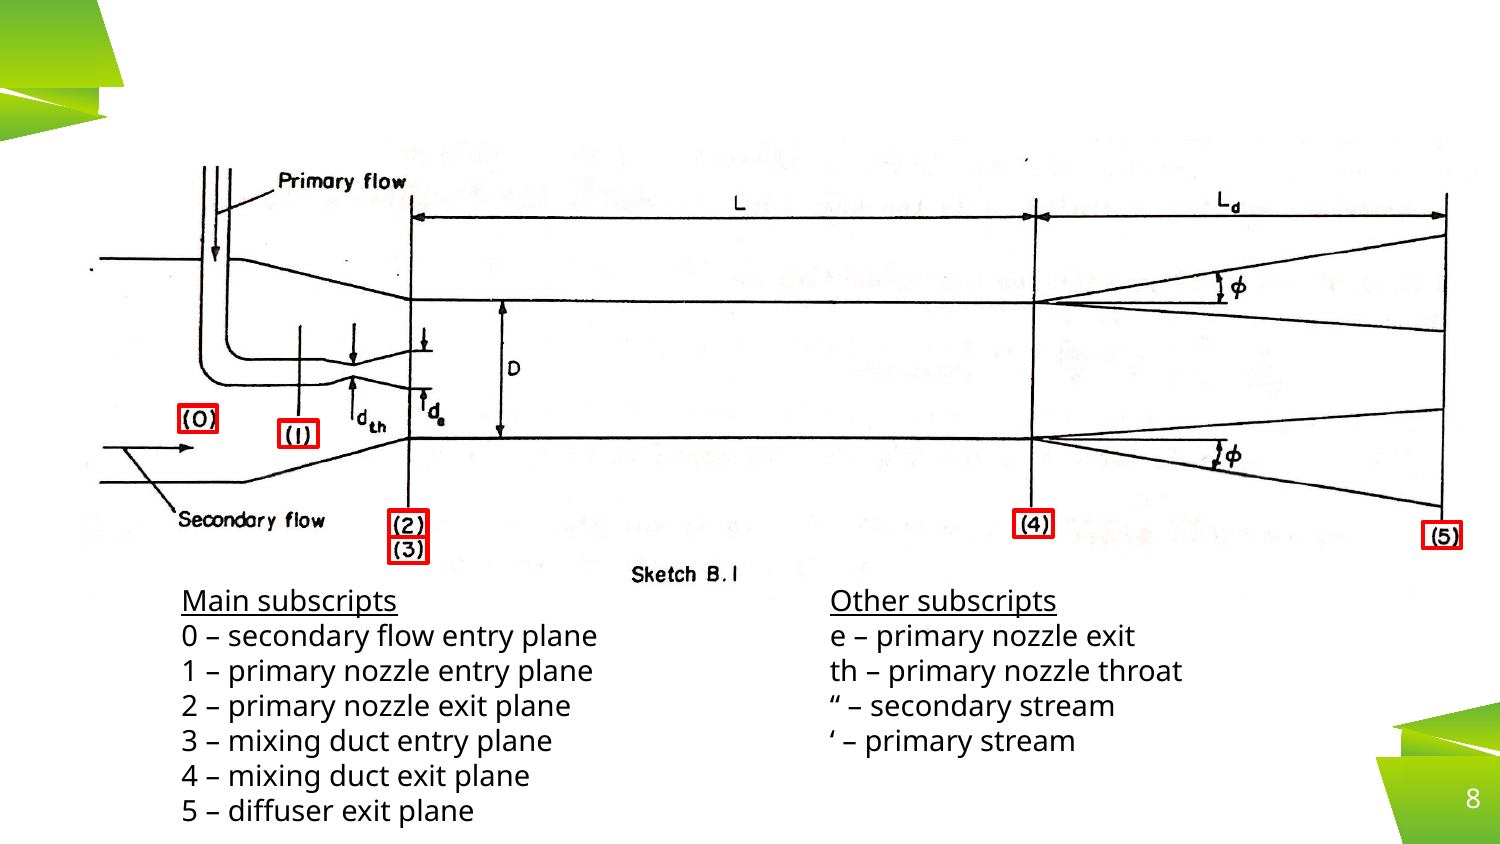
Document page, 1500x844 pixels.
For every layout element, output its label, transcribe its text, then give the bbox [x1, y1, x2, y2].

text_box Other subscripts e – primary nozzle exit th – primary nozzle throat “ – secondary stream ‘ – primary stream [1383, 582, 1500, 844]
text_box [85, 139, 1479, 599]
text_box Main subscripts 0 – secondary flow entry plane 1 – primary nozzle entry plane 2 – primary nozzle exit plane 3 – mixing duct entry plane 4 – mixing duct exit plane 5 – diffuser exit plane [181, 607, 1383, 844]
